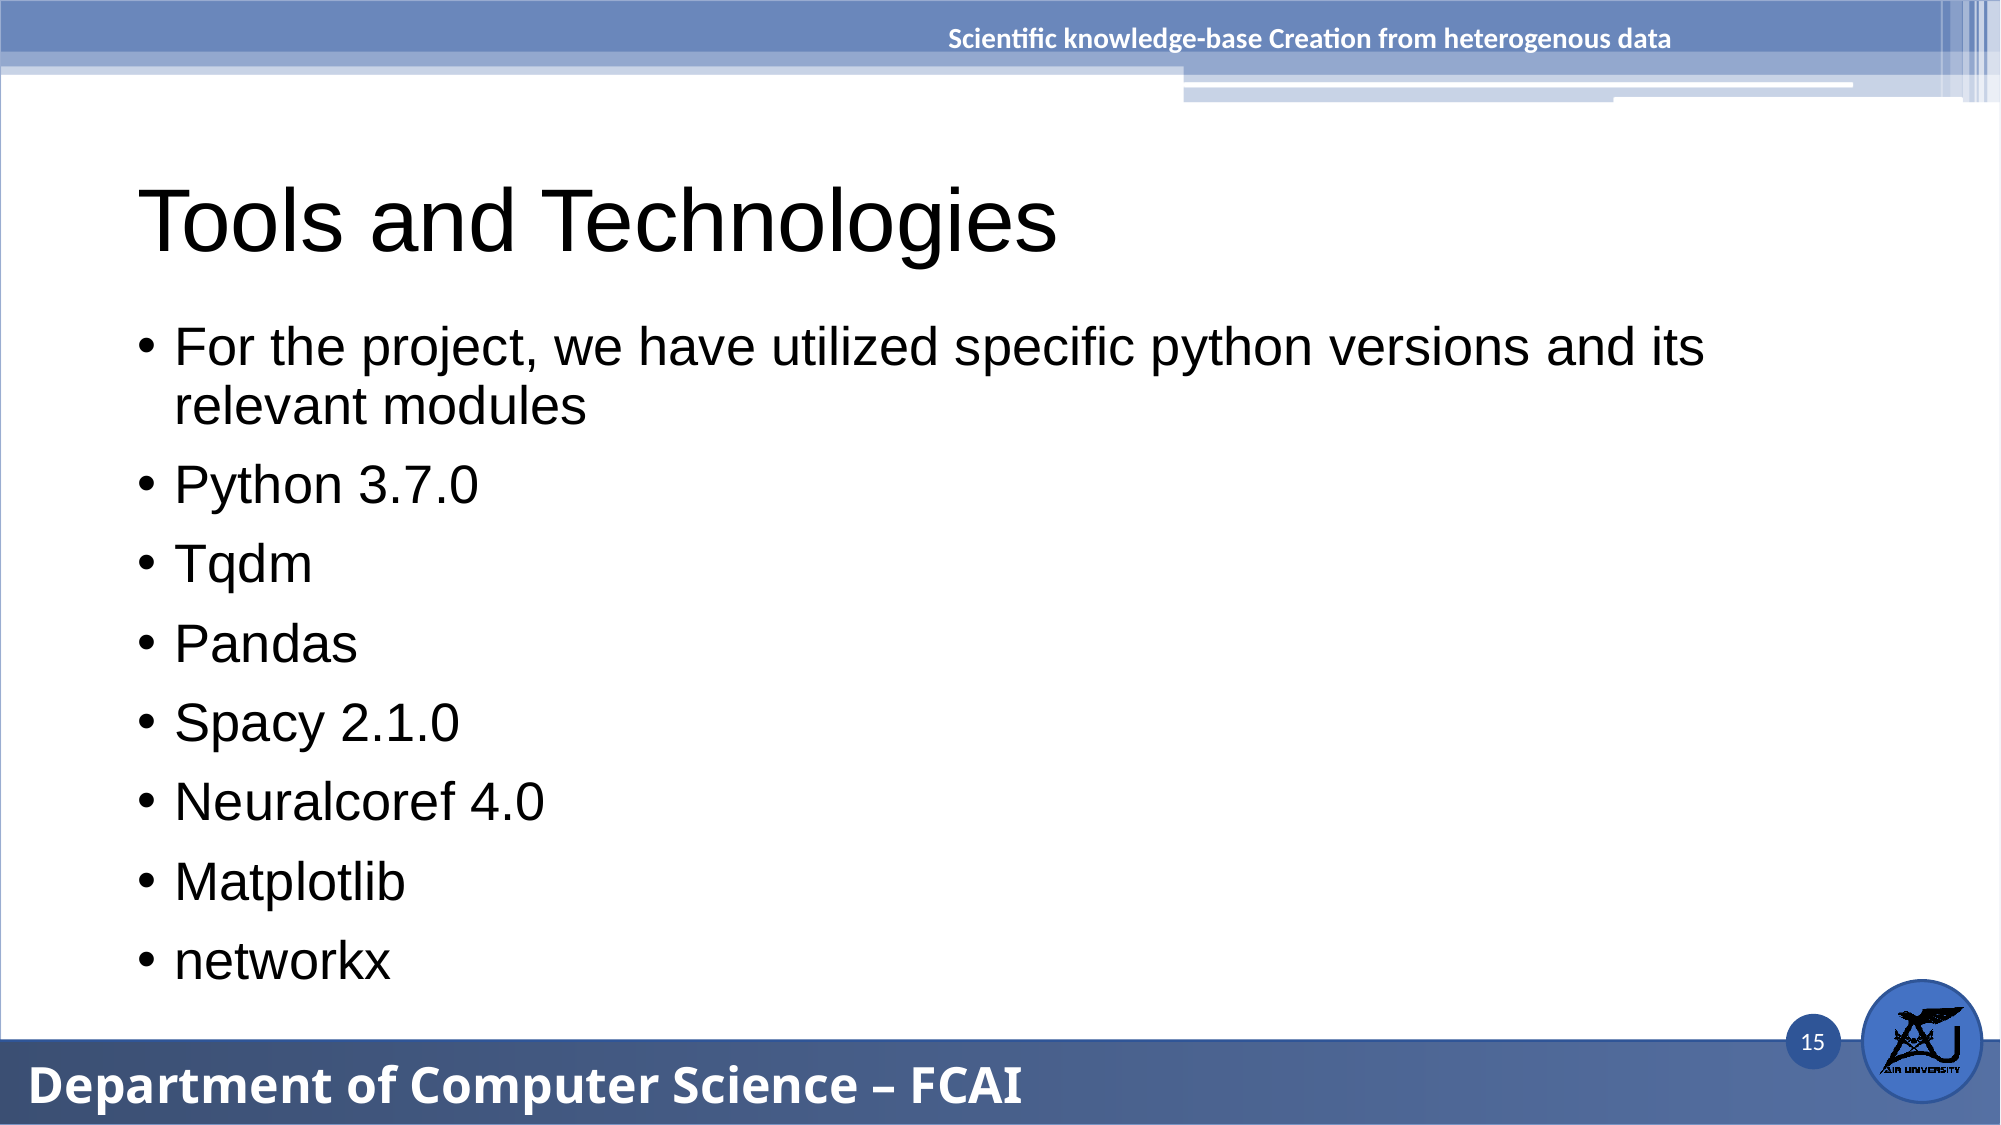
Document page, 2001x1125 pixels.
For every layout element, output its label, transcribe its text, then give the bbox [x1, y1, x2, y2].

list For the project, we have utilized specific python versions and its relevant modules Python 3.7.0 Tqdm Pandas Spacy 2.1.0 Neuralcoref 4.0 Matplotlib networkx [122, 311, 1848, 1028]
picture [0, 0, 2001, 1125]
slide_number 15 [1776, 1010, 1849, 1071]
text_box Scientific knowledge-base Creation from heterogenous data [933, 11, 1959, 97]
title Tools and Technologies [122, 166, 1848, 279]
